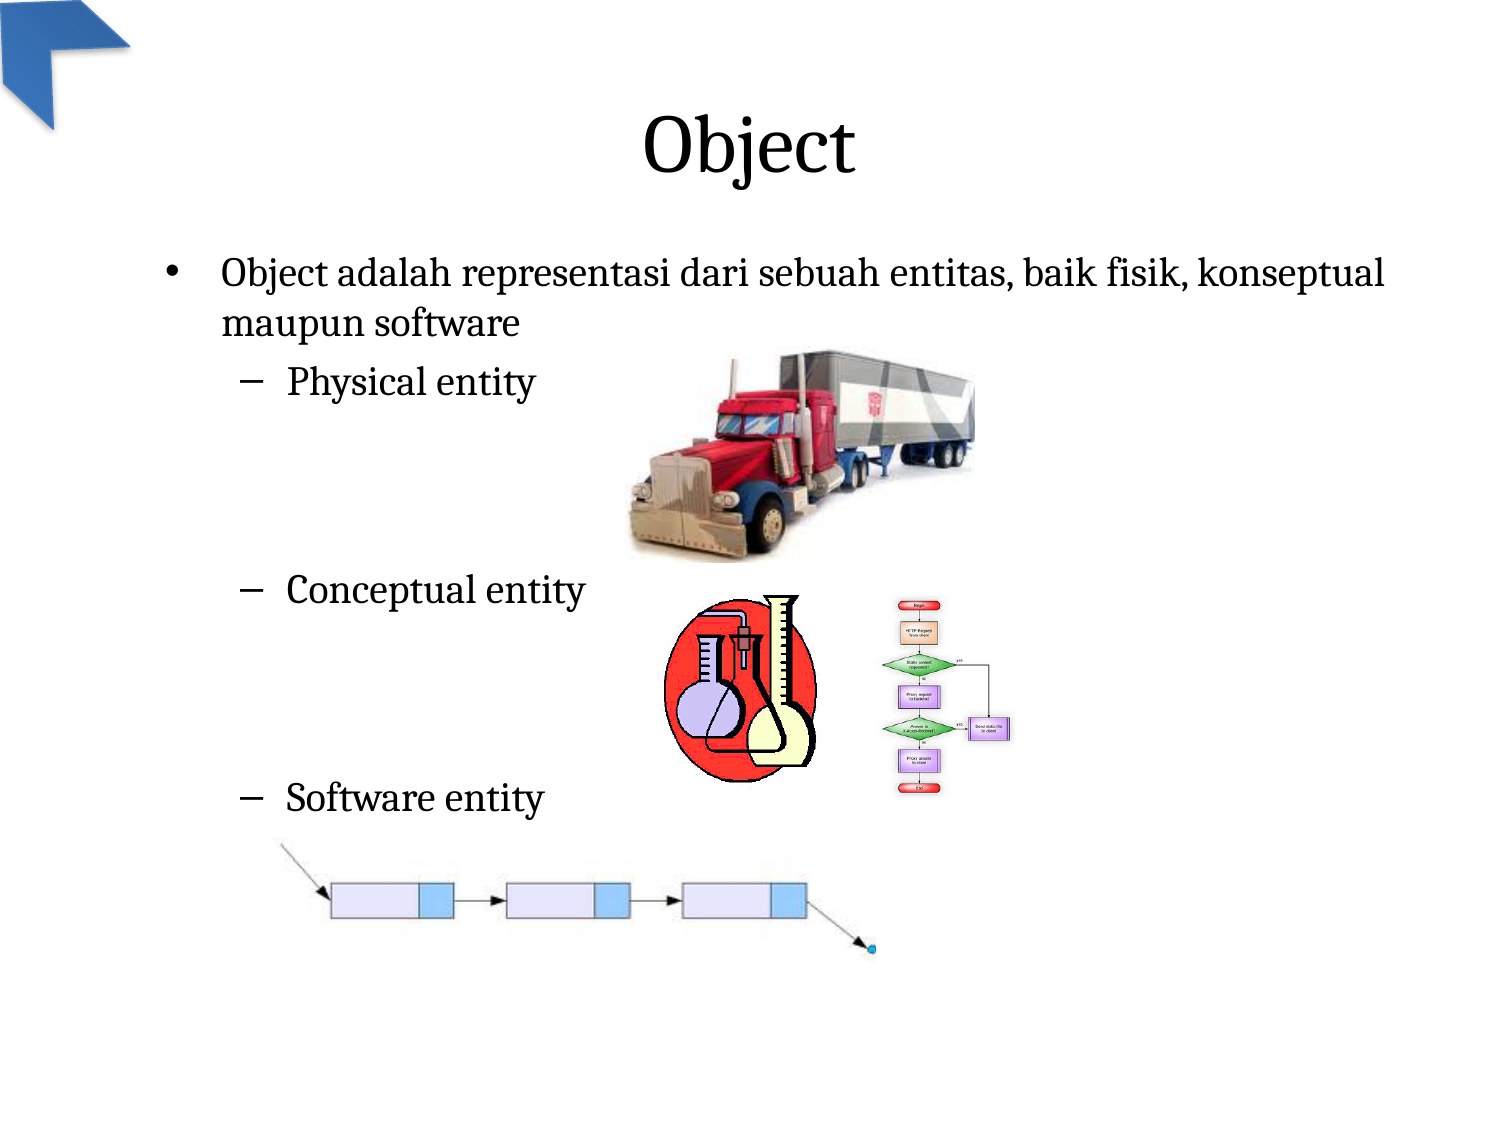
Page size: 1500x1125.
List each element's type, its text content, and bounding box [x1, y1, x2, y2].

picture [656, 587, 823, 790]
picture [272, 837, 877, 964]
text_box [0, 0, 131, 130]
list Object adalah representasi dari sebuah entitas, baik fisik, konseptual maupun software Physical entity Conceptual entity Software entity [150, 237, 1425, 988]
picture [624, 337, 976, 563]
picture [875, 595, 1015, 798]
title Object [75, 45, 1425, 233]
